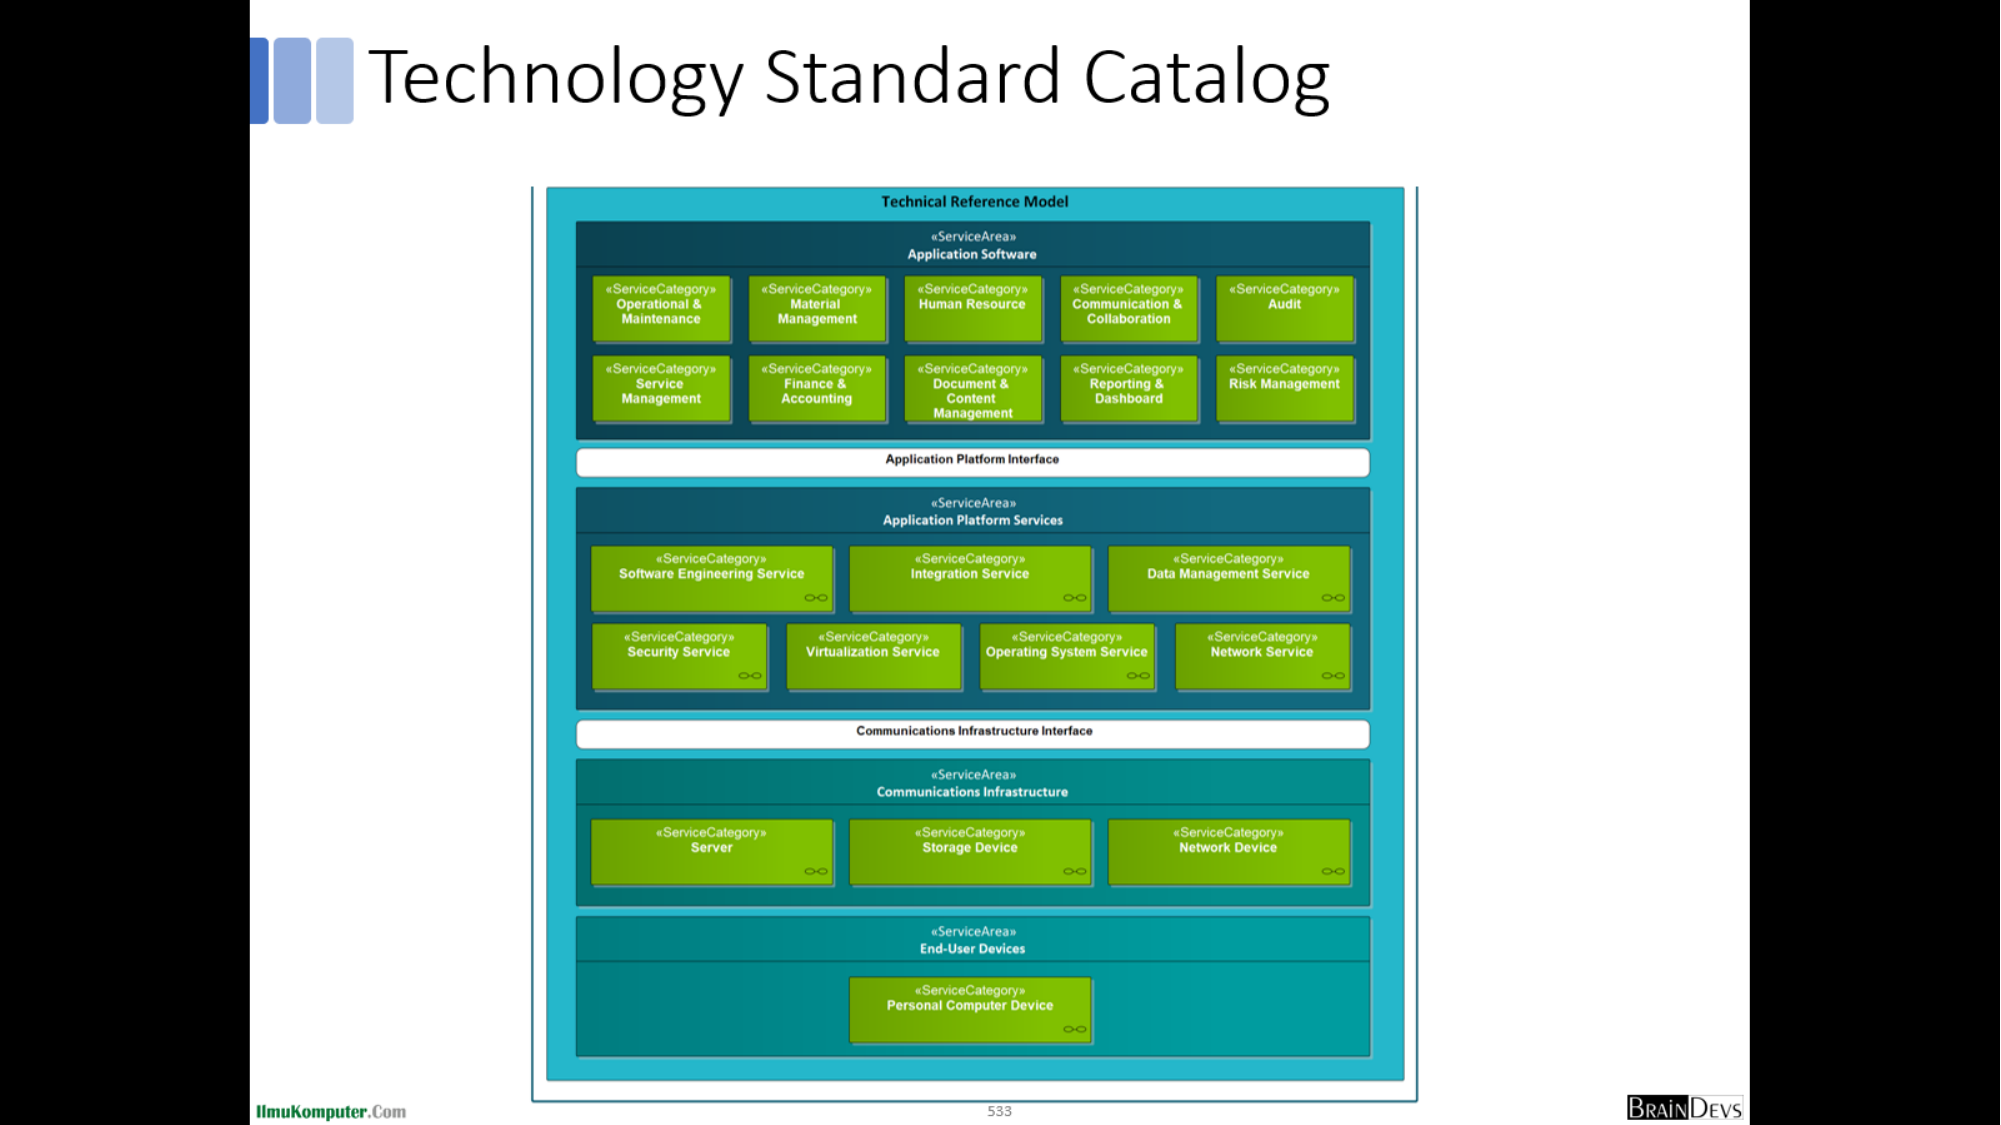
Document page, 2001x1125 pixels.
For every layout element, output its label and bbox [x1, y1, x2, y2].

list [0, 0, 2000, 1125]
